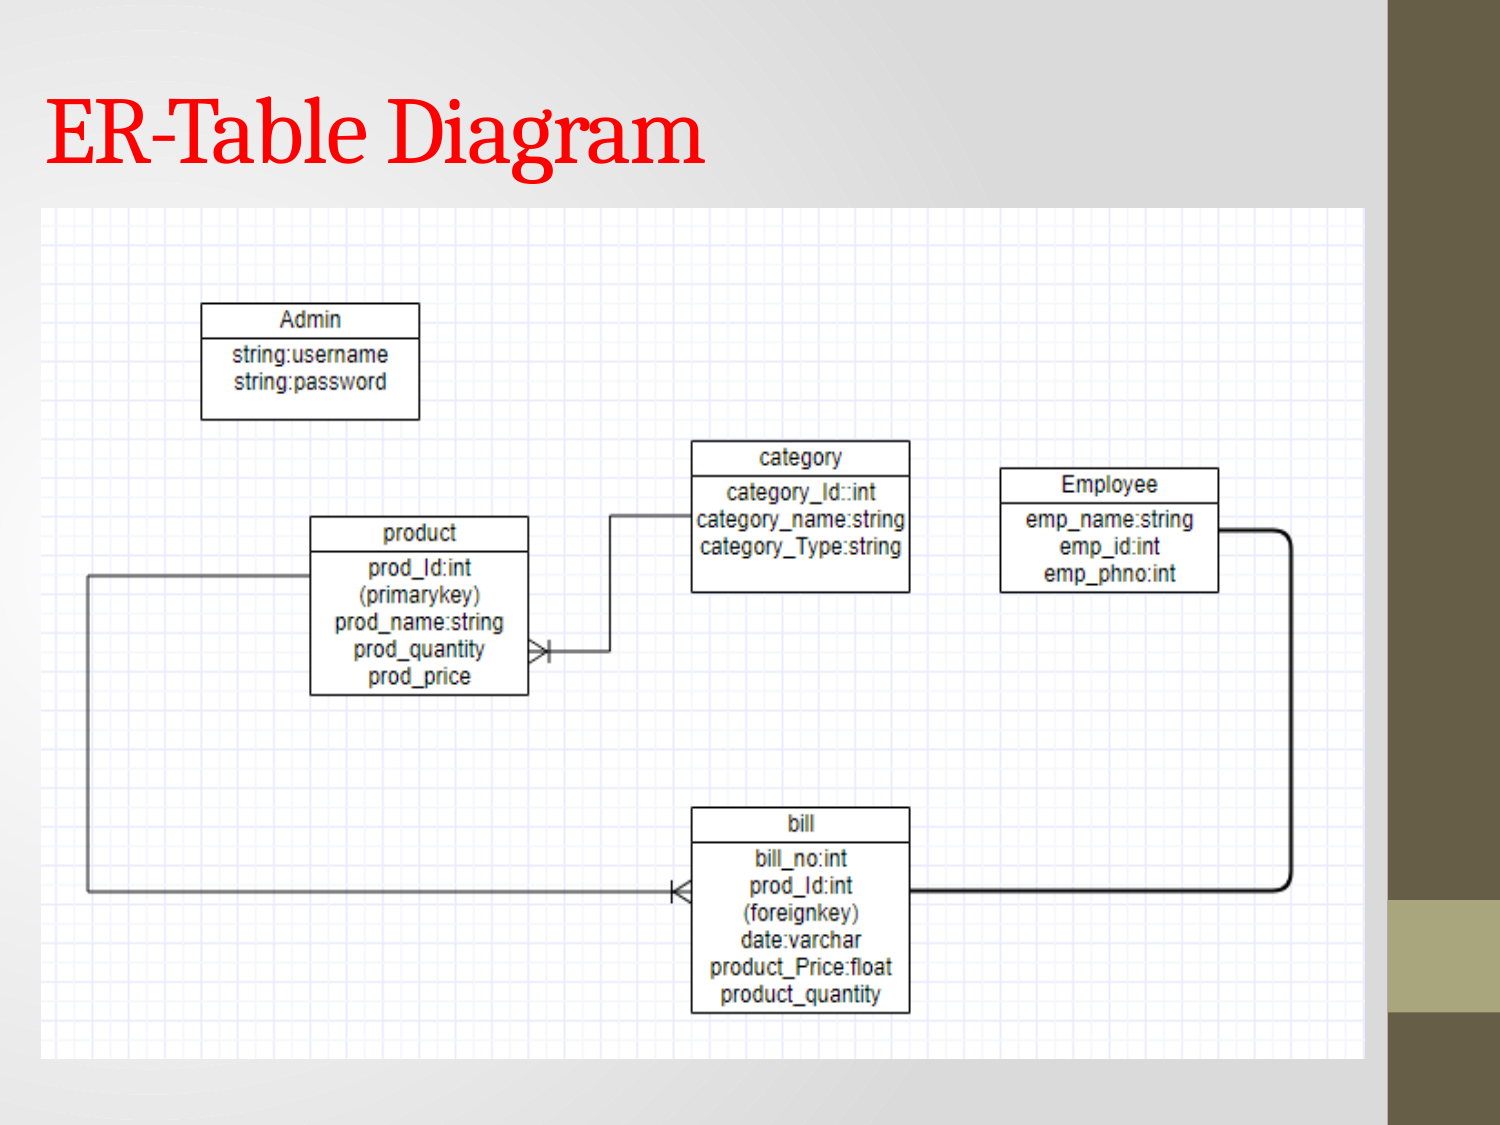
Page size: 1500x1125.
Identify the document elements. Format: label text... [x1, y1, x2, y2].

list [40, 207, 1365, 1060]
title ER-Table Diagram [29, 30, 1280, 219]
